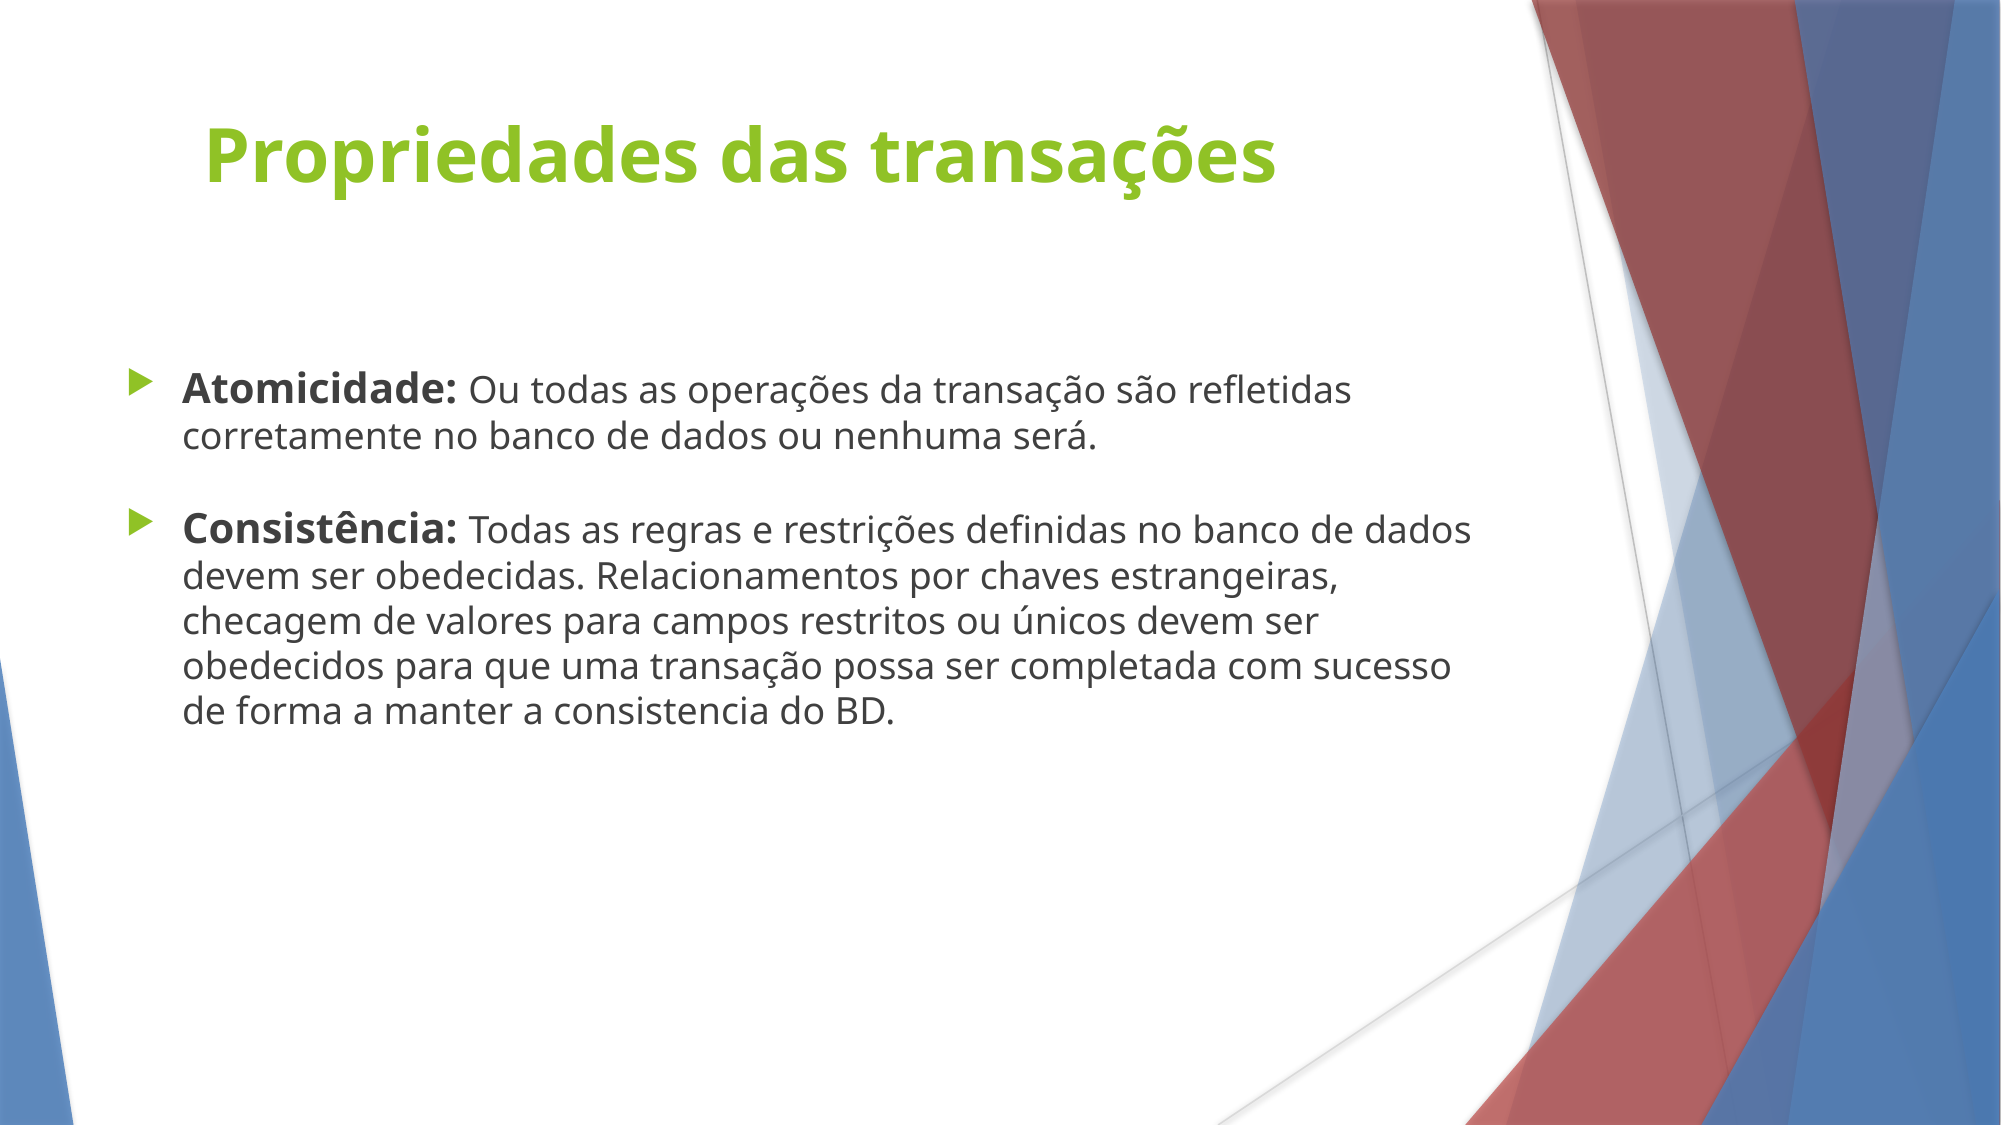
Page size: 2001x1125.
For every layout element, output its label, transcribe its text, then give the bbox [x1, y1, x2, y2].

text_box Atomicidade: Ou todas as operações da transação são refletidas corretamente no banco de dados ou nenhuma será. Consistência: Todas as regras e restrições definidas no banco de dados devem ser obedecidas. Relacionamentos por chaves estrangeiras, checagem de valores para campos restritos ou únicos devem ser obedecidos para que uma transação possa ser completada com sucesso de forma a manter a consistencia do BD. [111, 354, 1522, 991]
text_box Propriedades das transações [111, 99, 1522, 317]
